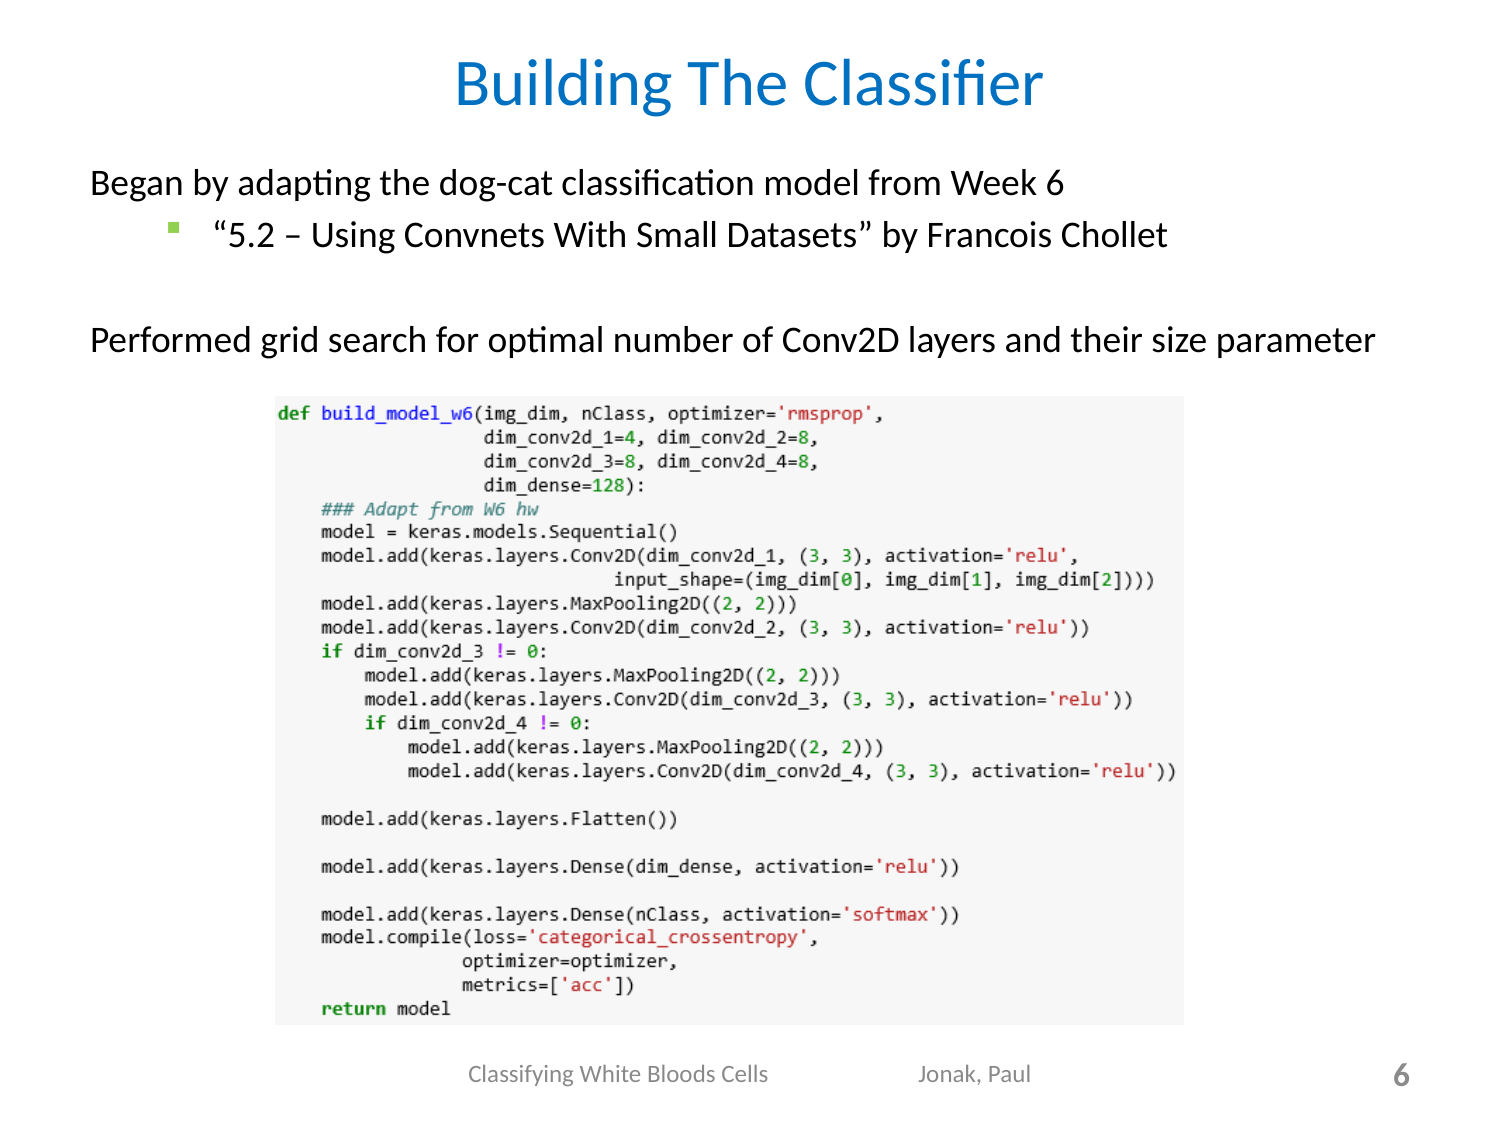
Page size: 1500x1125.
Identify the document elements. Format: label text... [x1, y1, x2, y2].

picture [274, 395, 1184, 1026]
title Building The Classifier [75, 19, 1425, 138]
list Began by adapting the dog-cat classification model from Week 6 “5.2 – Using Convnets With Small Datasets” by Francois Chollet Performed grid search for optimal number of Conv2D layers and their size parameter [75, 149, 1425, 1025]
footer Classifying White Bloods Cells Jonak, Paul [0, 1042, 1500, 1103]
